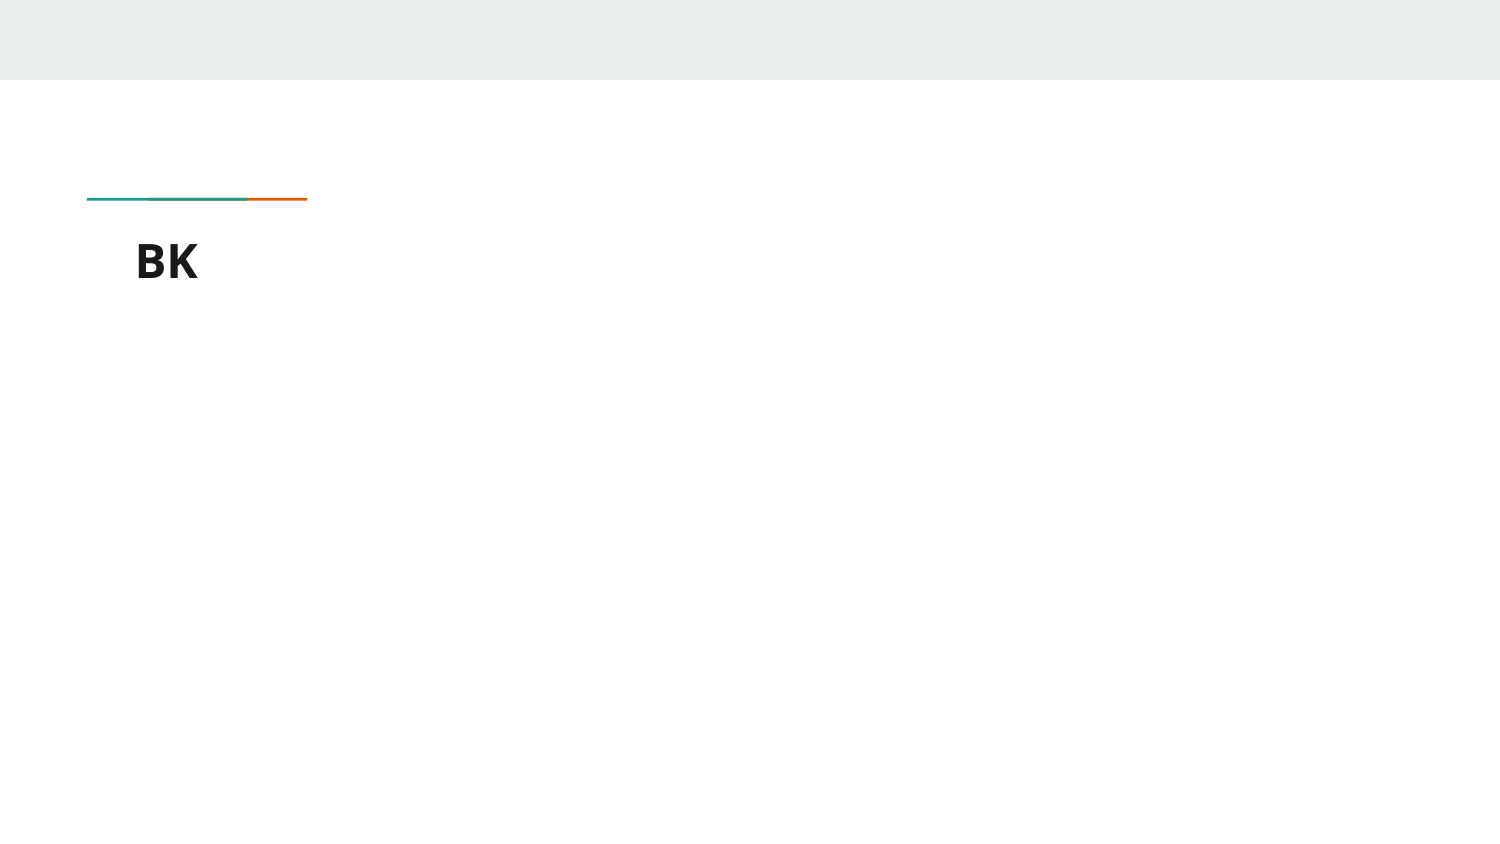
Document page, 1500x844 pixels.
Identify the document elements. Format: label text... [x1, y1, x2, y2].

title BK [119, 216, 1381, 305]
